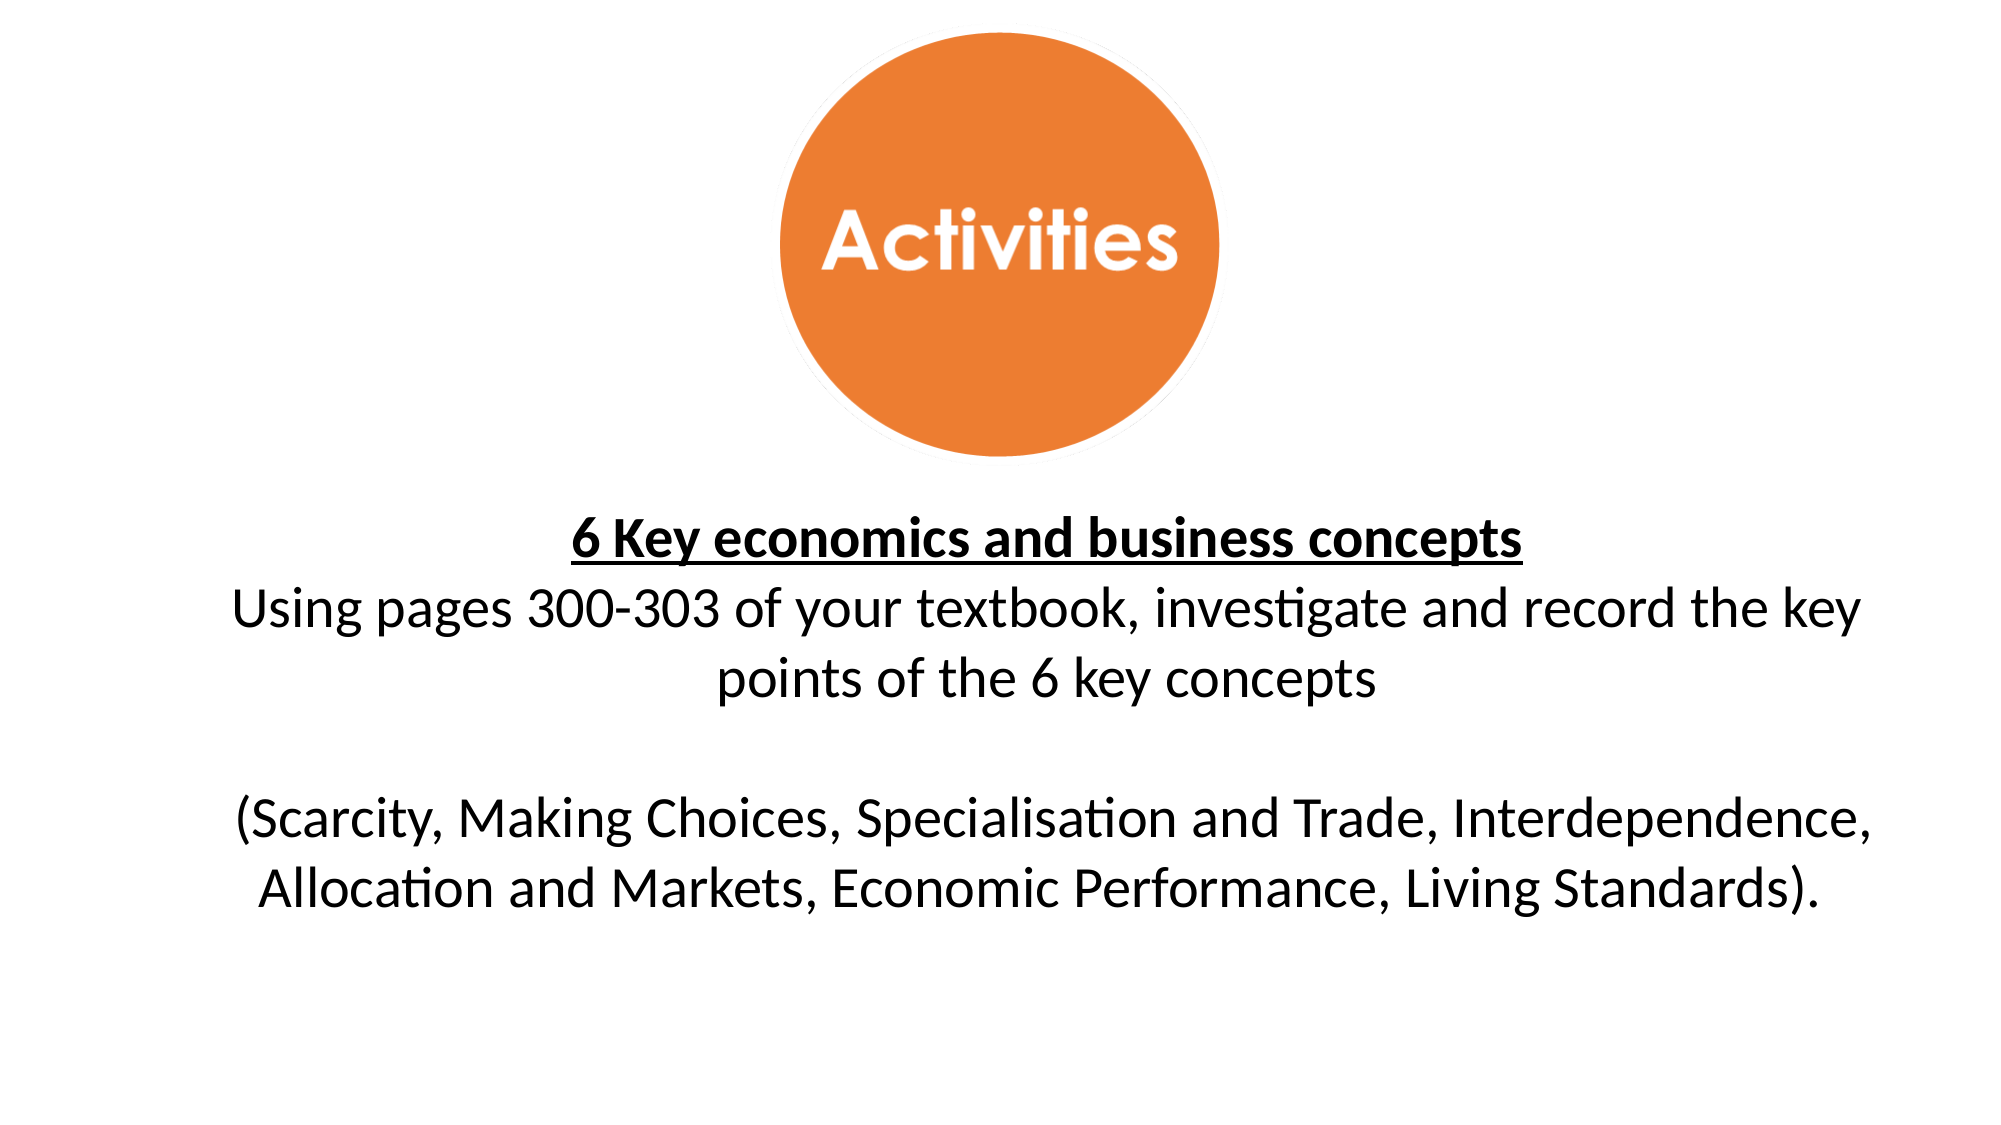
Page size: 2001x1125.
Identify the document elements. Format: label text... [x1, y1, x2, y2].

text_box 6 Key economics and business concepts Using pages 300-303 of your textbook, investigate and record the key points of the 6 key concepts (Scarcity, Making Choices, Specialisation and Trade, Interdependence, Allocation and Markets, Economic Performance, Living Standards). [177, 491, 1918, 927]
picture [770, 23, 1230, 467]
